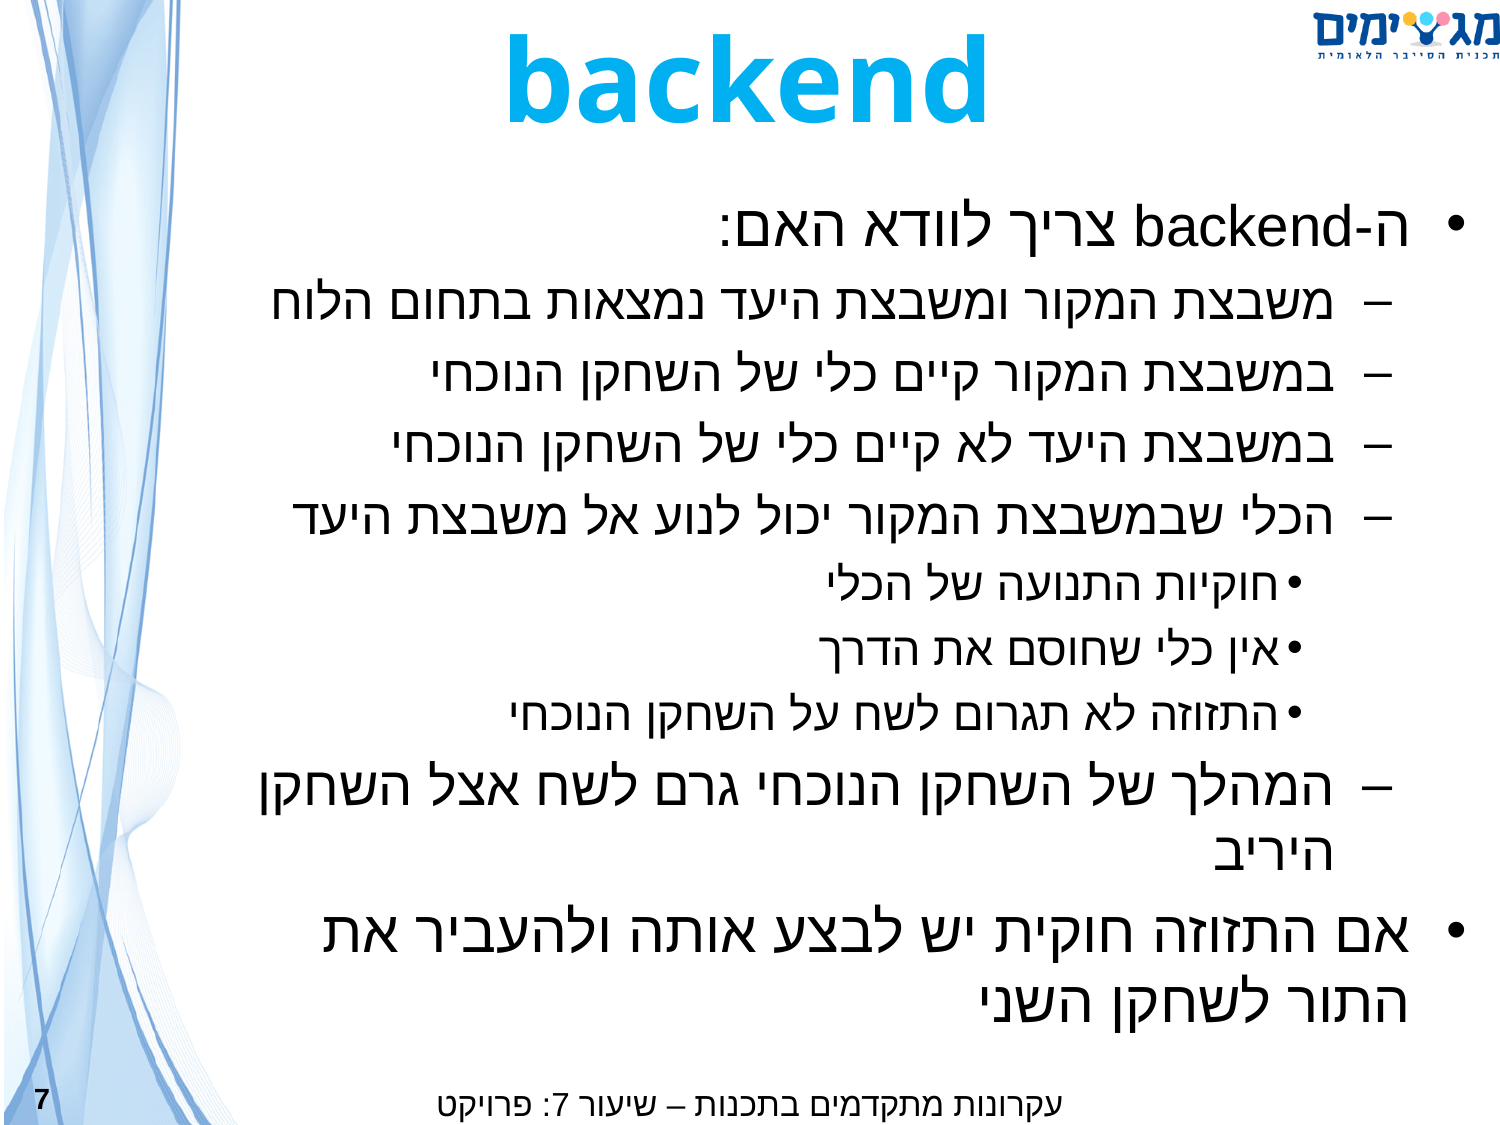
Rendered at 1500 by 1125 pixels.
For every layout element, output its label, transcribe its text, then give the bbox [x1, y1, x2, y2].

list ה-backend צריך לוודא האם: משבצת המקור ומשבצת היעד נמצאות בתחום הלוח במשבצת המקור קיים כלי של השחקן הנוכחי במשבצת היעד לא קיים כלי של השחקן הנוכחי הכלי שבמשבצת המקור יכול לנוע אל משבצת היעד חוקיות התנועה של הכלי אין כלי שחוסם את הדרך התזוזה לא תגרום לשח על השחקן הנוכחי המהלך של השחקן הנוכחי גרם לשח אצל השחקן היריב אם התזוזה חוקית יש לבצע אותה ולהעביר את התור לשחקן השני [171, 172, 1483, 1073]
list backend [190, 0, 1306, 163]
picture [4, 0, 254, 1125]
picture [1306, 0, 1500, 87]
